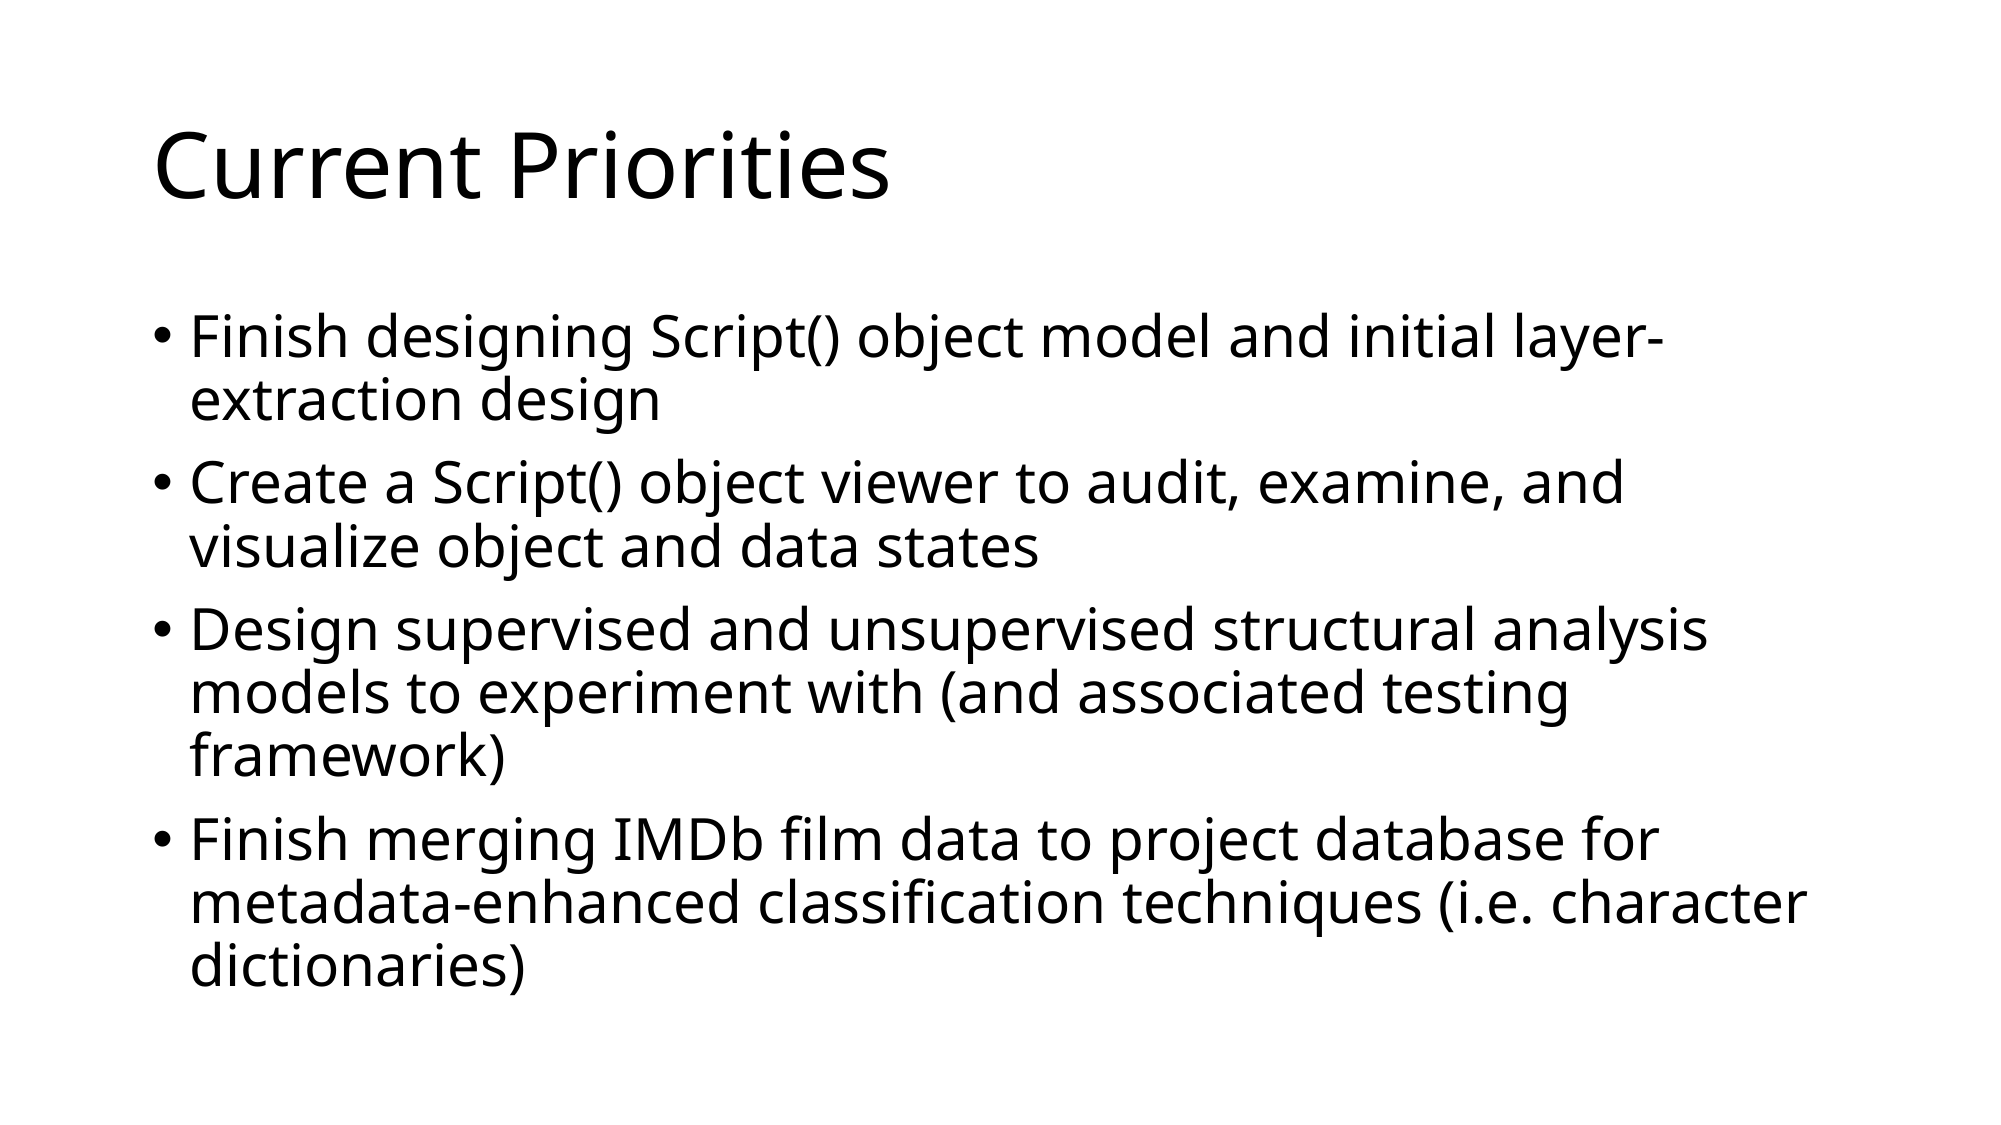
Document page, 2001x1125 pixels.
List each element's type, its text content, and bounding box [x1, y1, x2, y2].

title Current Priorities [137, 59, 1863, 278]
list Finish designing Script() object model and initial layer-extraction design Create a Script() object viewer to audit, examine, and visualize object and data states Design supervised and unsupervised structural analysis models to experiment with (and associated testing framework) Finish merging IMDb film data to project database for metadata-enhanced classification techniques (i.e. character dictionaries) [137, 299, 1863, 1014]
